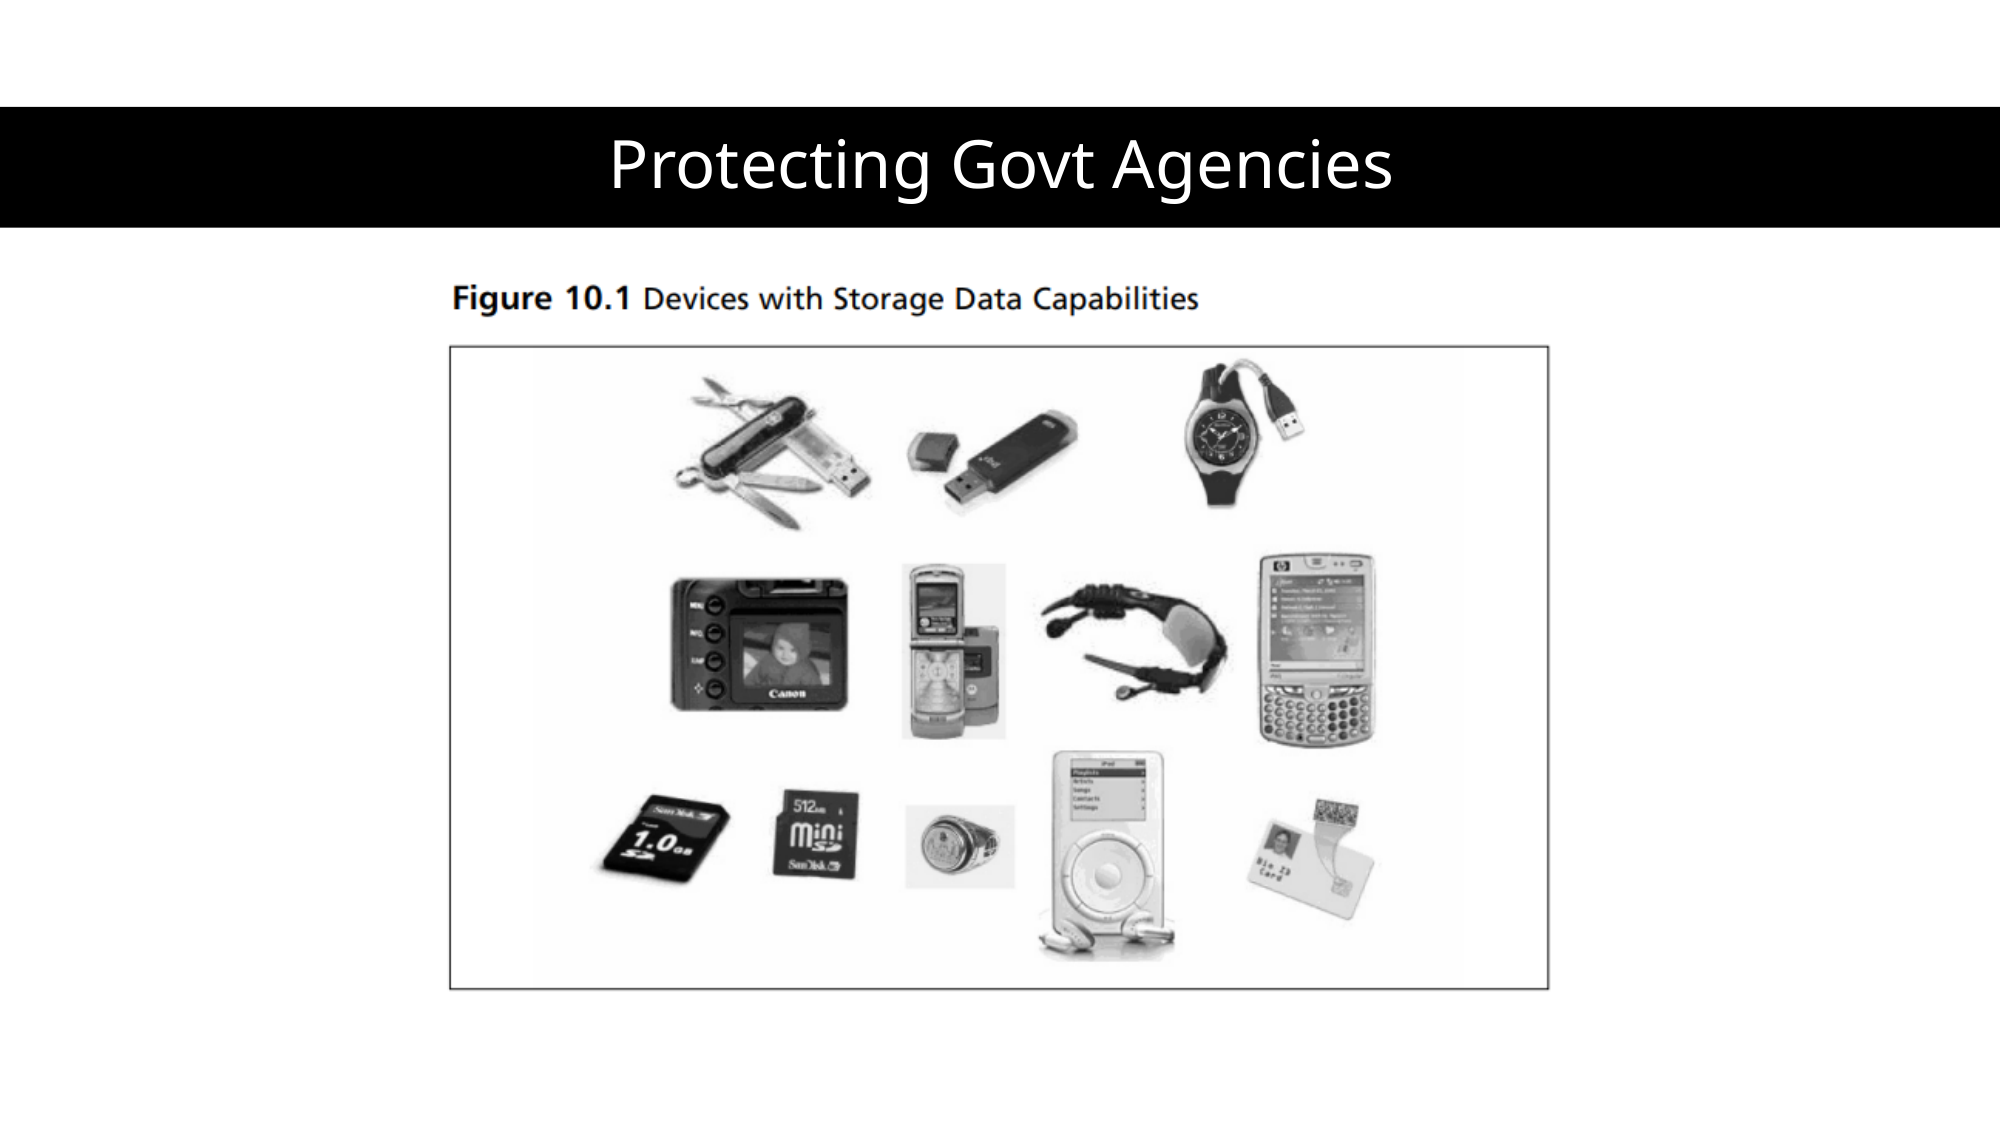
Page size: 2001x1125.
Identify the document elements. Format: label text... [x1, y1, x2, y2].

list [445, 274, 1555, 996]
text_box [0, 106, 2000, 229]
title Protecting Govt Agencies [91, 105, 1931, 228]
